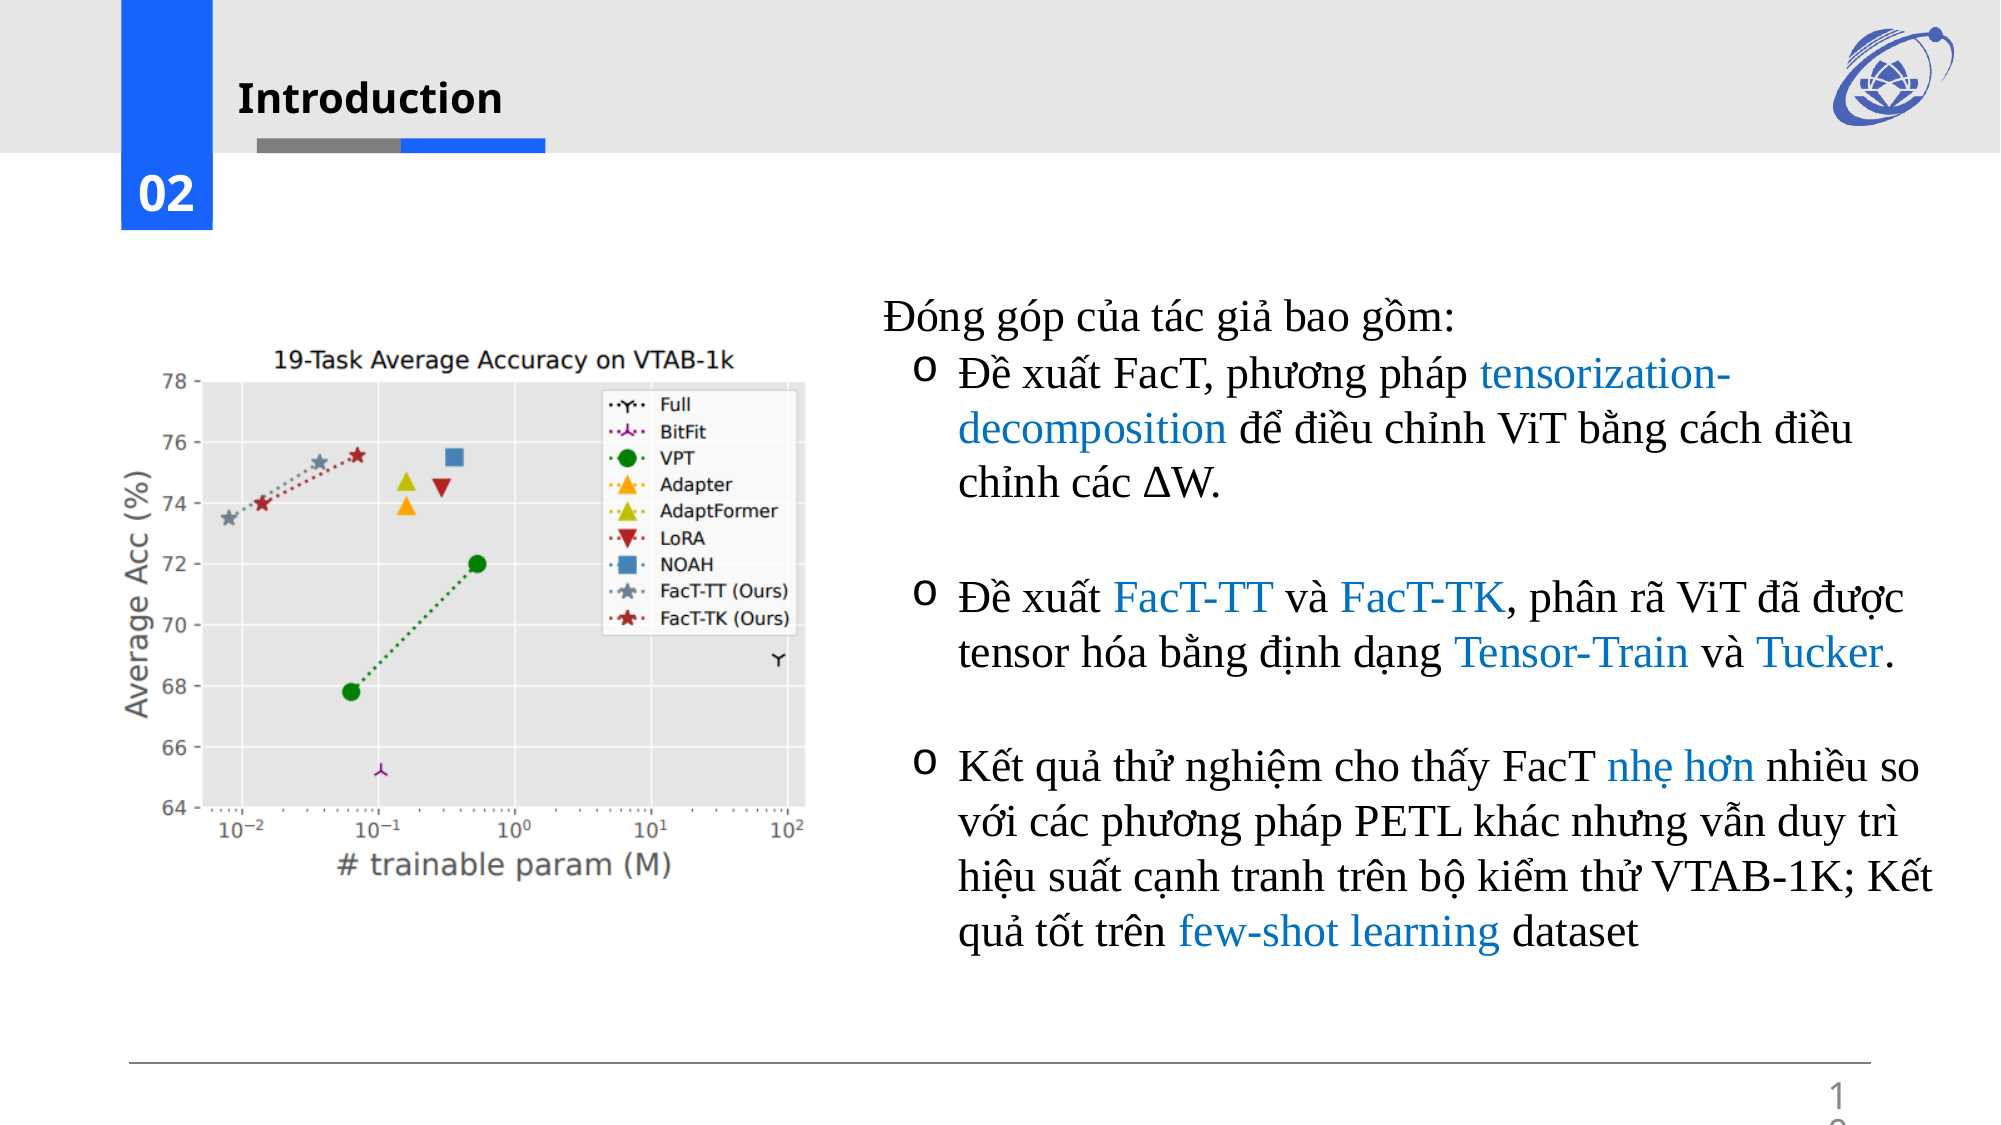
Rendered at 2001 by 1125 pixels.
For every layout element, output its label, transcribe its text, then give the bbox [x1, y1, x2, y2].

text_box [0, 0, 2000, 231]
picture [1832, 27, 1955, 126]
text_box 10 [1820, 1066, 1854, 1123]
text_box Đóng góp của tác giả bao gồm: Đề xuất FacT, phương pháp tensorization-decomposition để điều chỉnh ViT bằng cách điều chỉnh các ∆W. Đề xuất FacT-TT và FacT-TK, phân rã ViT đã được tensor hóa bằng định dạng Tensor-Train và Tucker. Kết quả thử nghiệm cho thấy FacT nhẹ hơn nhiều so với các phương pháp PETL khác nhưng vẫn duy trì hiệu suất cạnh tranh trên bộ kiểm thử VTAB-1K; Kết quả tốt trên few-shot learning dataset [822, 242, 1940, 956]
picture [86, 306, 871, 895]
